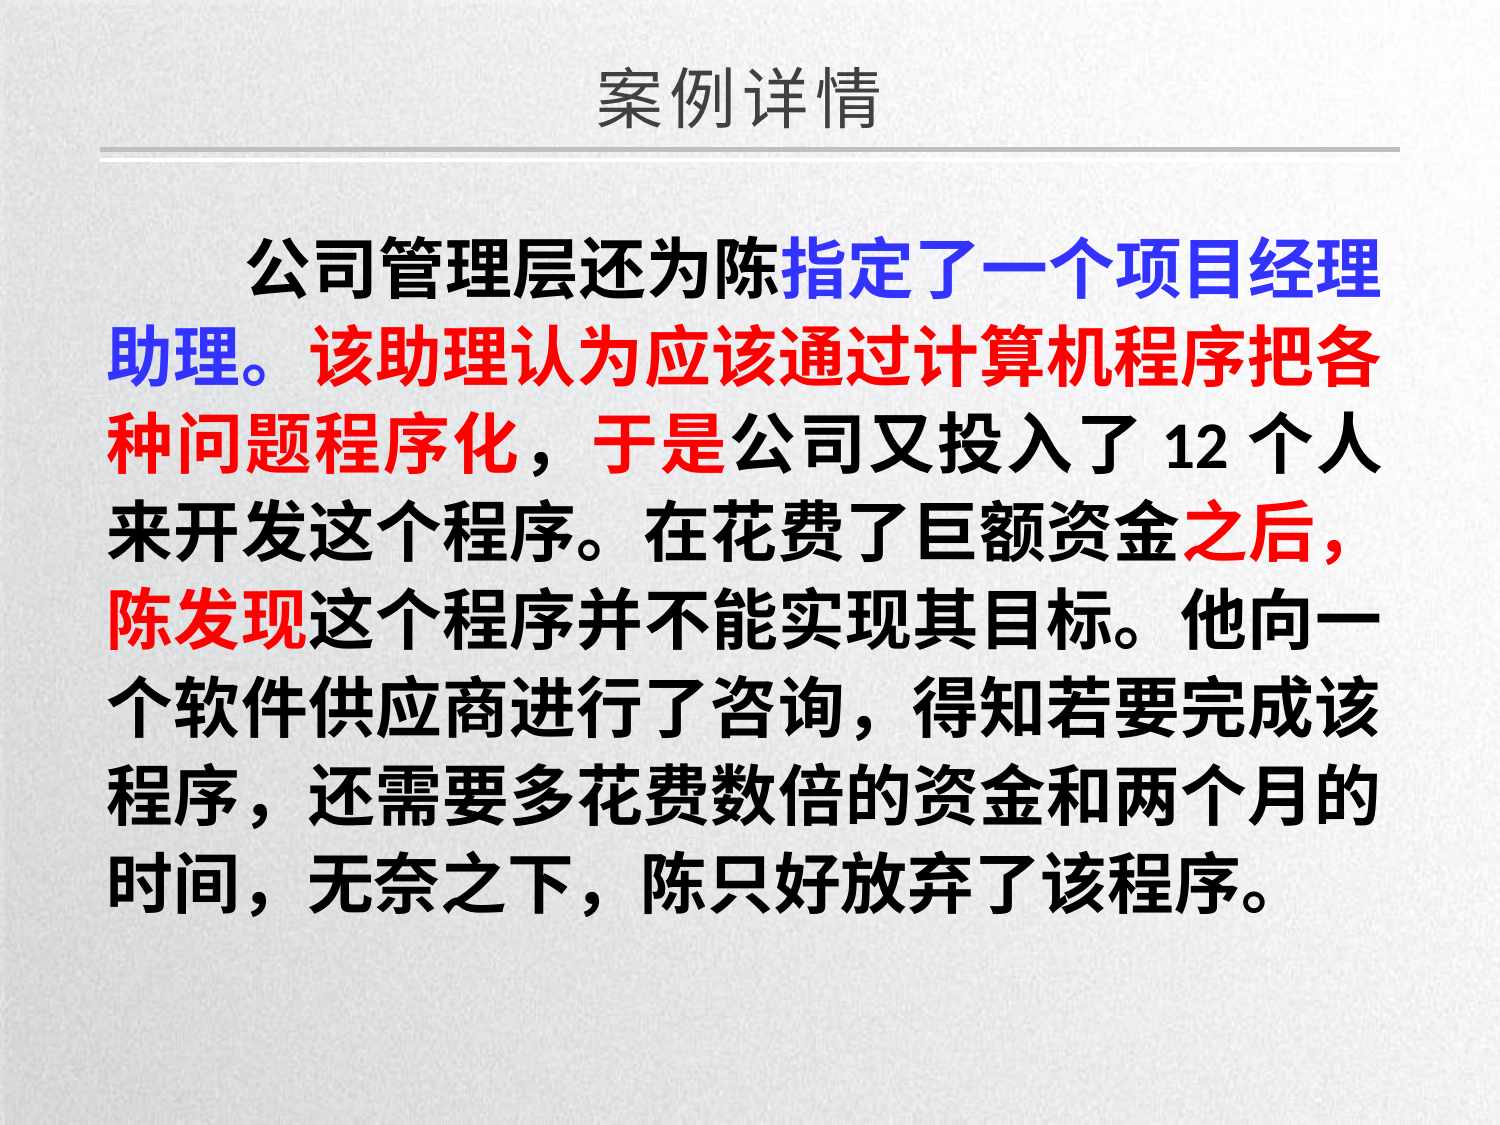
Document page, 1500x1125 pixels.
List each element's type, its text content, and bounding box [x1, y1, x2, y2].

text_box 案例详情 [581, 49, 897, 145]
picture [0, 0, 1500, 1125]
text_box 公司管理层还为陈指定了一个项目经理助理。该助理认为应该通过计算机程序把各种问题程序化，于是公司又投入了12个人来开发这个程序。在花费了巨额资金之后，陈发现这个程序并不能实现其目标。他向一个软件供应商进行了咨询，得知若要完成该程序，还需要多花费数倍的资金和两个月的时间，无奈之下，陈只好放弃了该程序。 [92, 211, 1398, 1069]
